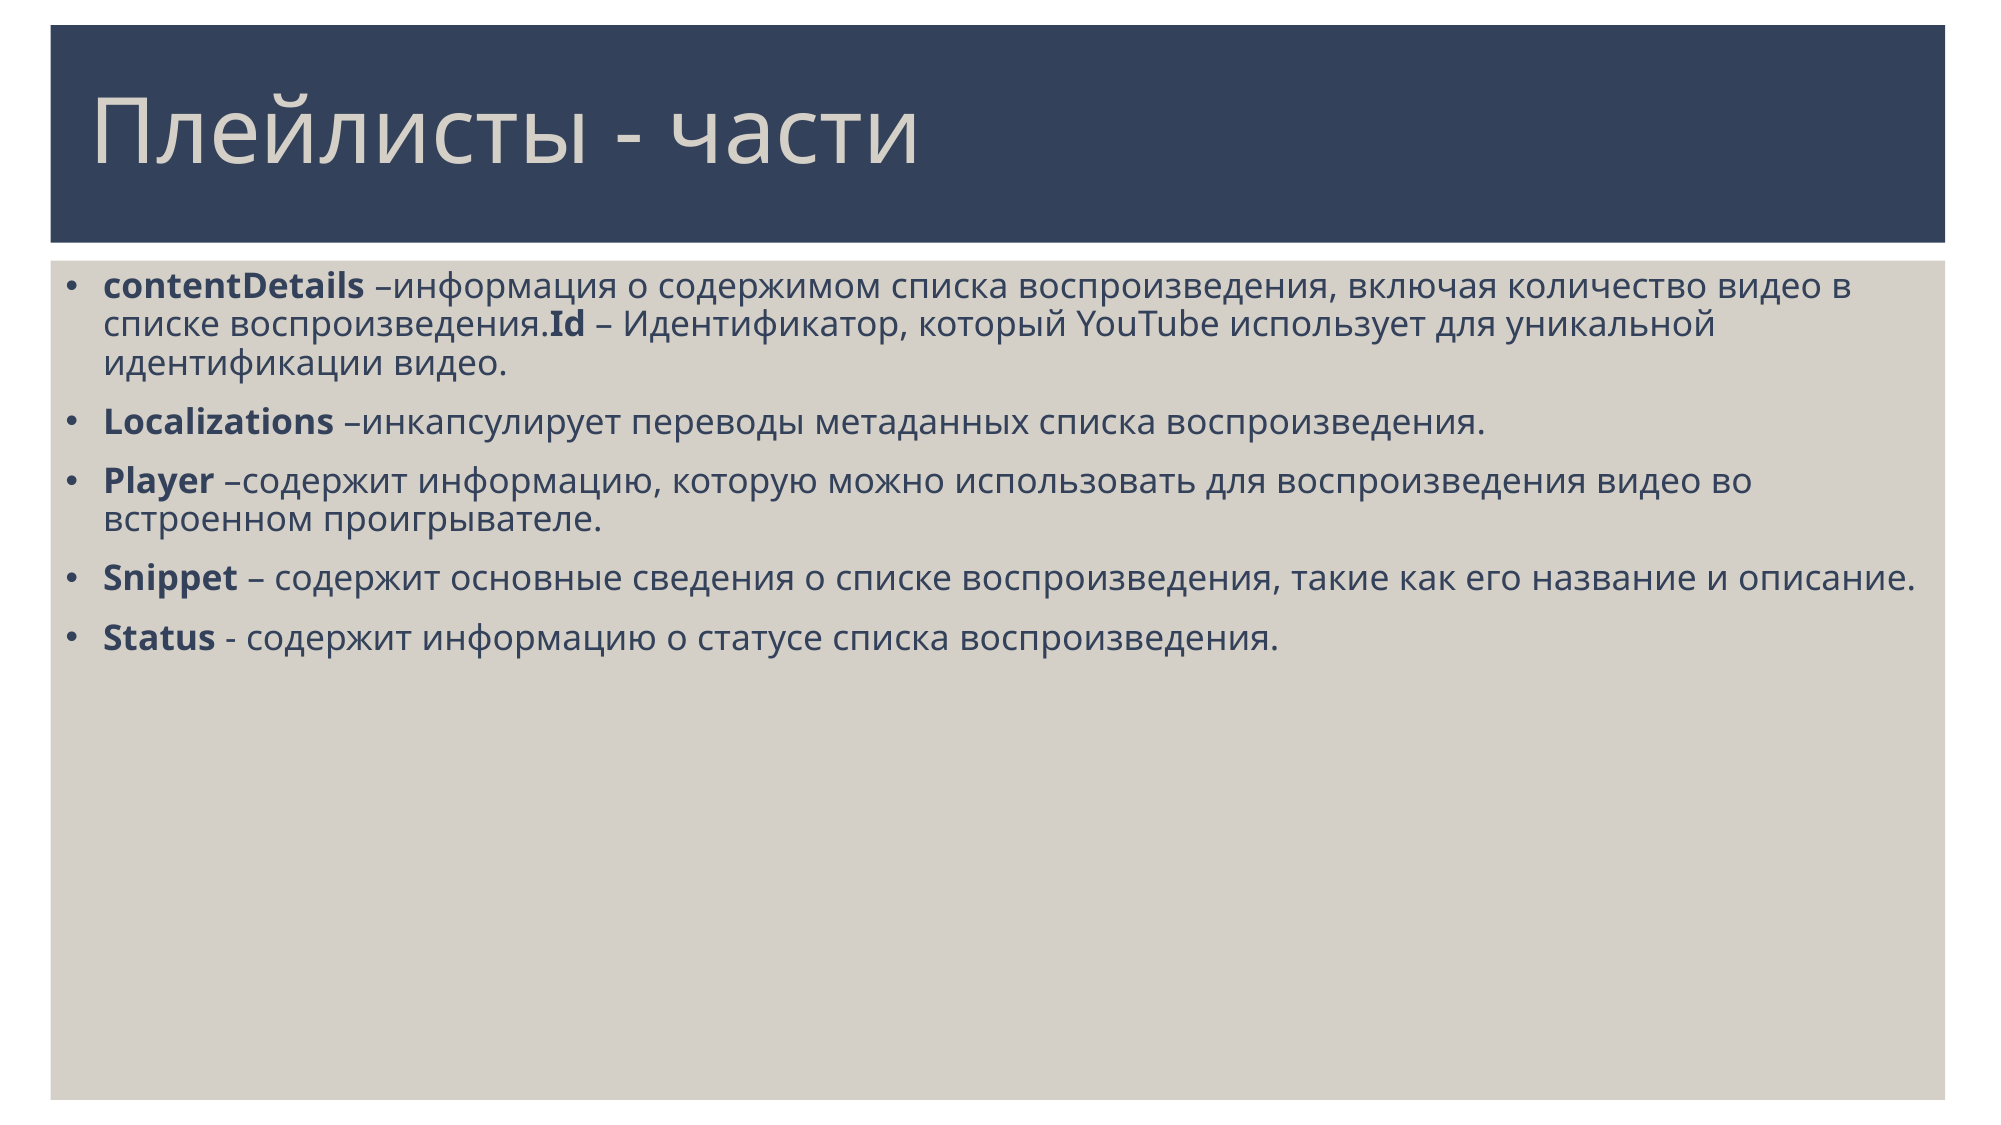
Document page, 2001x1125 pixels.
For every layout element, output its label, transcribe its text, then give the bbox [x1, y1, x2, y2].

title Плейлисты - части [50, 25, 1946, 243]
list contentDetails –информация о содержимом списка воспроизведения, включая количество видео в списке воспроизведения.Id – Идентификатор, который YouTube использует для уникальной идентификации видео. Localizations –инкапсулирует переводы метаданных списка воспроизведения. Player –содержит информацию, которую можно использовать для воспроизведения видео во встроенном проигрывателе. Snippet – содержит основные сведения о списке воспроизведения, такие как его название и описание. Status - содержит информацию о статусе списка воспроизведения. [50, 260, 1946, 1100]
